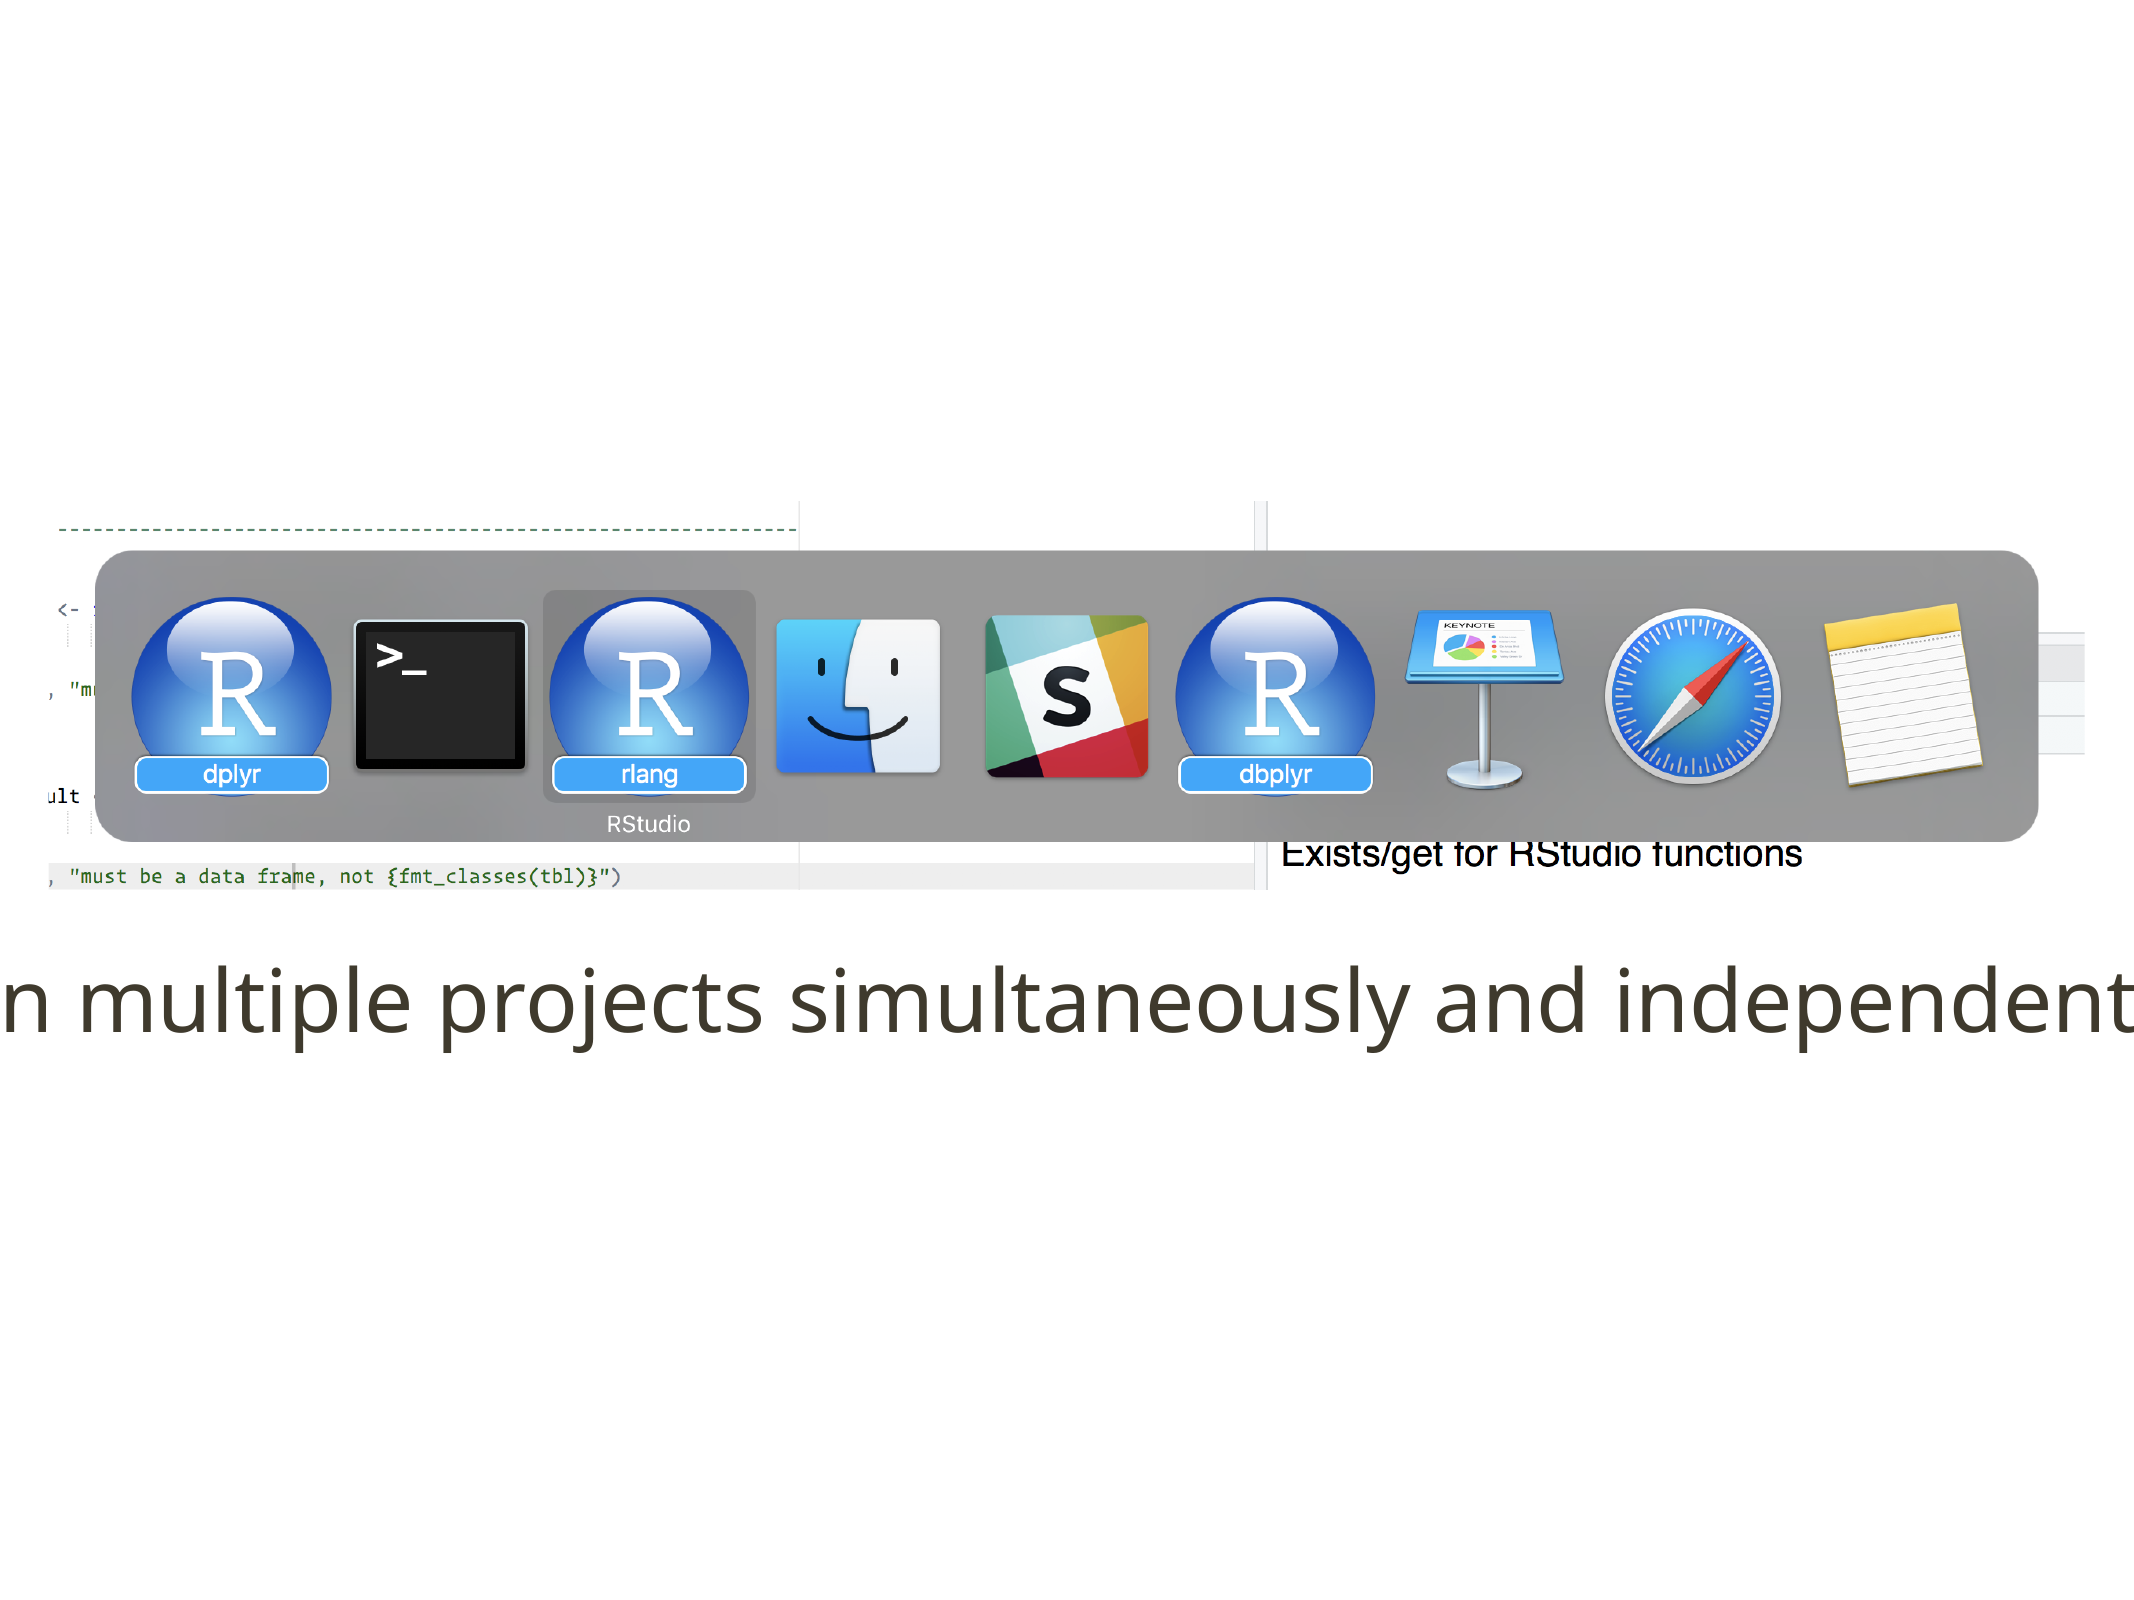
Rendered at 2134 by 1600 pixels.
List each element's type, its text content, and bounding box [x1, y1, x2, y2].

text_box Work on multiple projects simultaneously and independently [0, 937, 2134, 1059]
picture [48, 501, 2085, 890]
